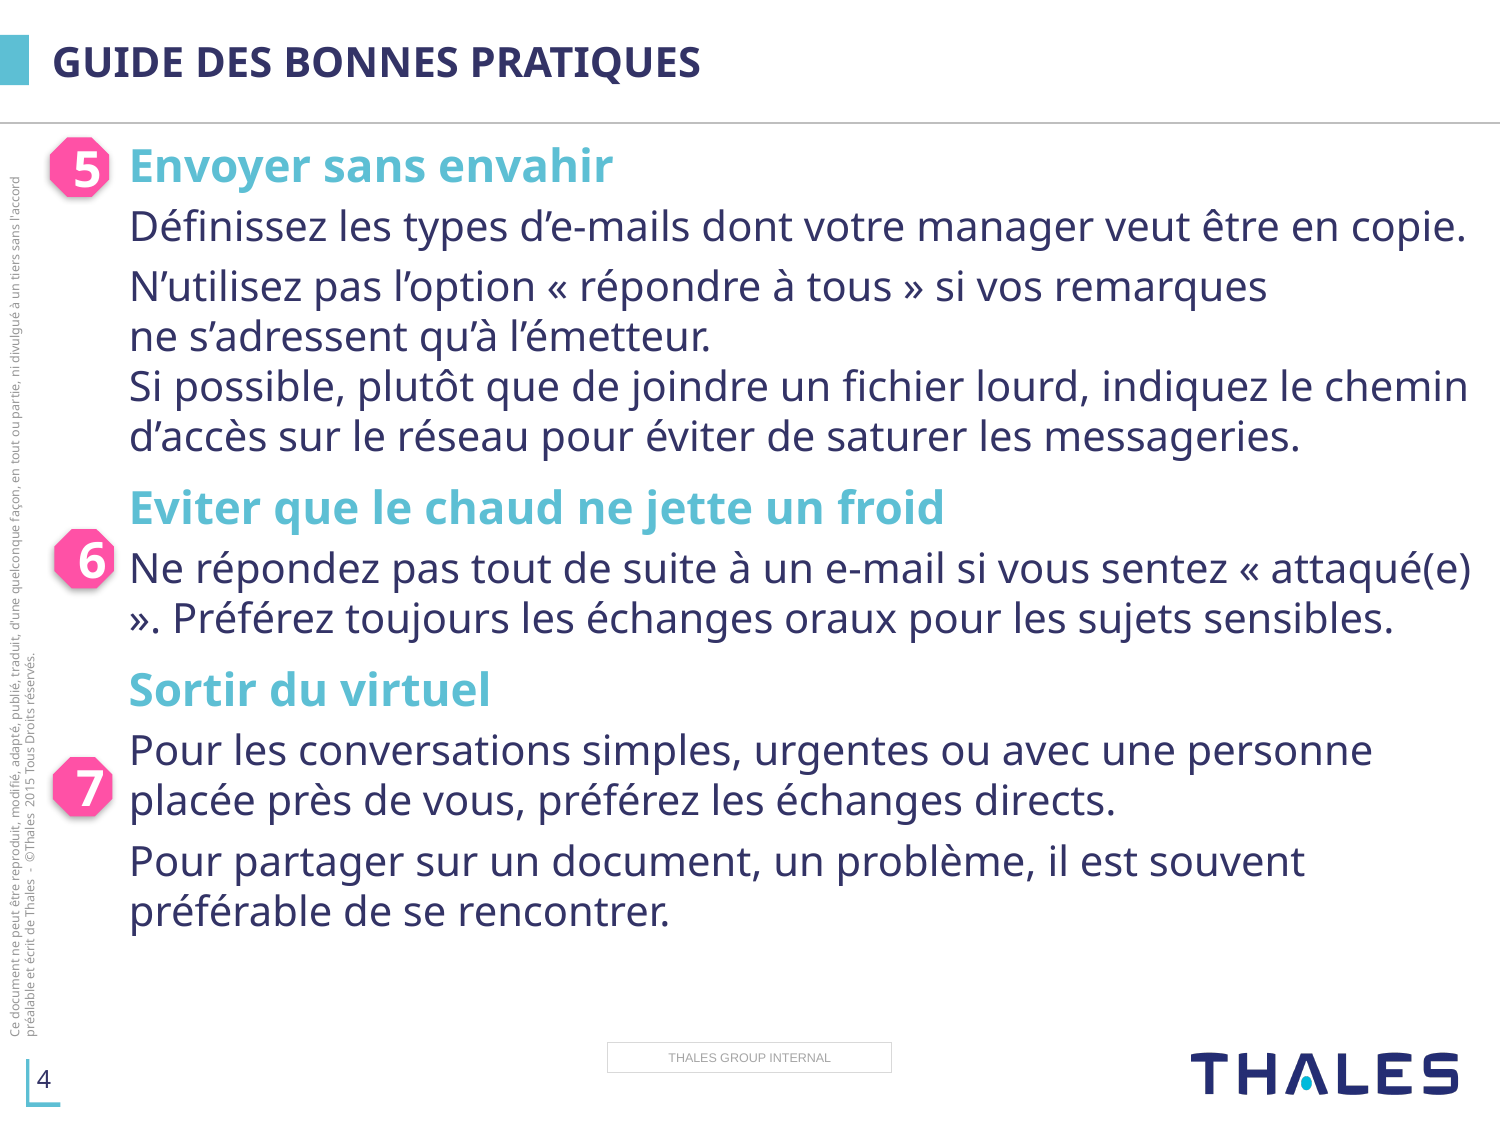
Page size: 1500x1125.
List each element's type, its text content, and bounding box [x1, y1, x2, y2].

text_box 7 [52, 756, 114, 818]
text_box 5 [49, 136, 110, 198]
title GUIDE DES BONNES PRATIQUES [36, 2, 1460, 126]
picture [1183, 1037, 1467, 1111]
text_box 6 [53, 528, 115, 590]
list Envoyer sans envahir Définissez les types d’e-mails dont votre manager veut être en copie. N’utilisez pas l’option « répondre à tous » si vos remarques ne s’adressent qu’à l’émetteur. Si possible, plutôt que de joindre un fichier lourd, indiquez le chemin d’accès sur le réseau pour éviter de saturer les messageries. Eviter que le chaud ne jette un froid Ne répondez pas tout de suite à un e-mail si vous sentez « attaqué(e) ». Préférez toujours les échanges oraux pour les sujets sensibles. Sortir du virtuel Pour les conversations simples, urgentes ou avec une personne placée près de vous, préférez les échanges directs. Pour partager sur un document, un problème, il est souvent préférable de se rencontrer. [84, 128, 1500, 780]
